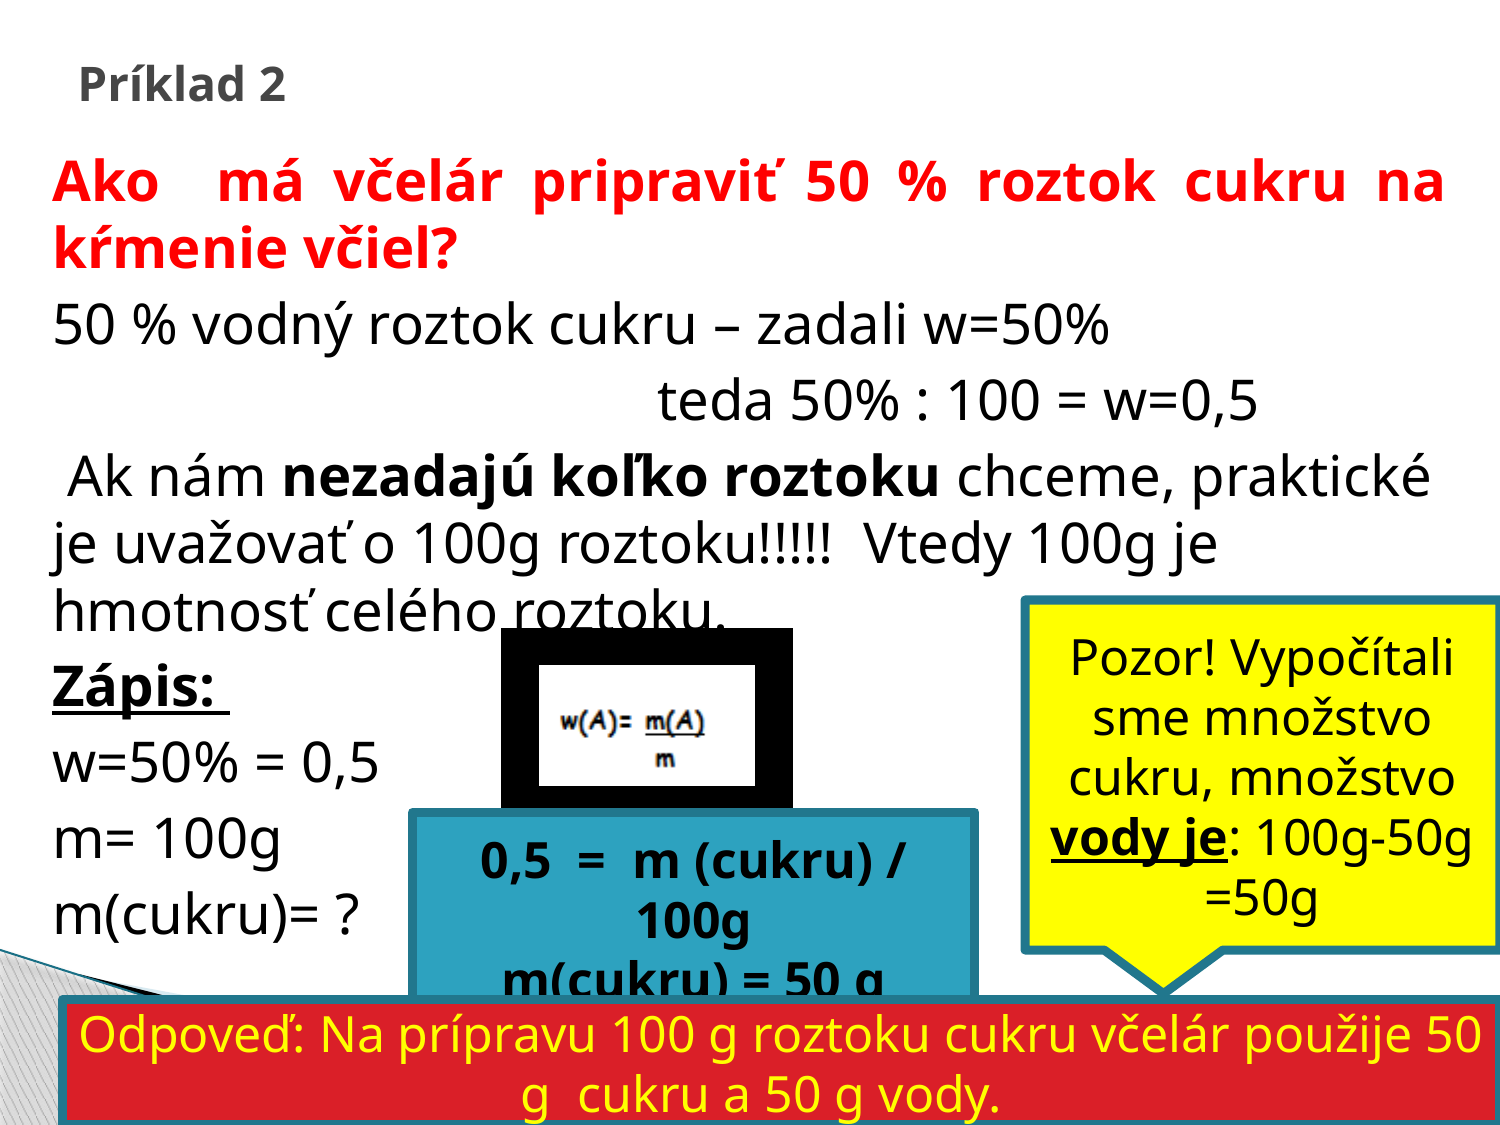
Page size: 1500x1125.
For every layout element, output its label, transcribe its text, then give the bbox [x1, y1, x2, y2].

list Ako má včelár pripraviť 50 % roztok cukru na kŕmenie včiel? 50 % vodný roztok cukru – zadali w=50% teda 50% : 100 = w=0,5 Ak nám nezadajú koľko roztoku chceme, praktické je uvažovať o 100g roztoku!!!!! Vtedy 100g je hmotnosť celého roztoku. Zápis: w=50% = 0,5 m= 100g m(cukru)= ? [37, 137, 1463, 955]
text_box Pozor! Vypočítali sme množstvo cukru, množstvo vody je: 100g-50g =50g [1020, 595, 1500, 999]
text_box Odpoveď: Na prípravu 100 g roztoku cukru včelár použije 50 g cukru a 50 g vody. [58, 995, 1500, 1125]
text_box 0,5 = m (cukru) / 100g m(cukru) = 50 g [408, 808, 979, 995]
picture [538, 664, 756, 787]
title Príklad 2 [62, 0, 1413, 176]
